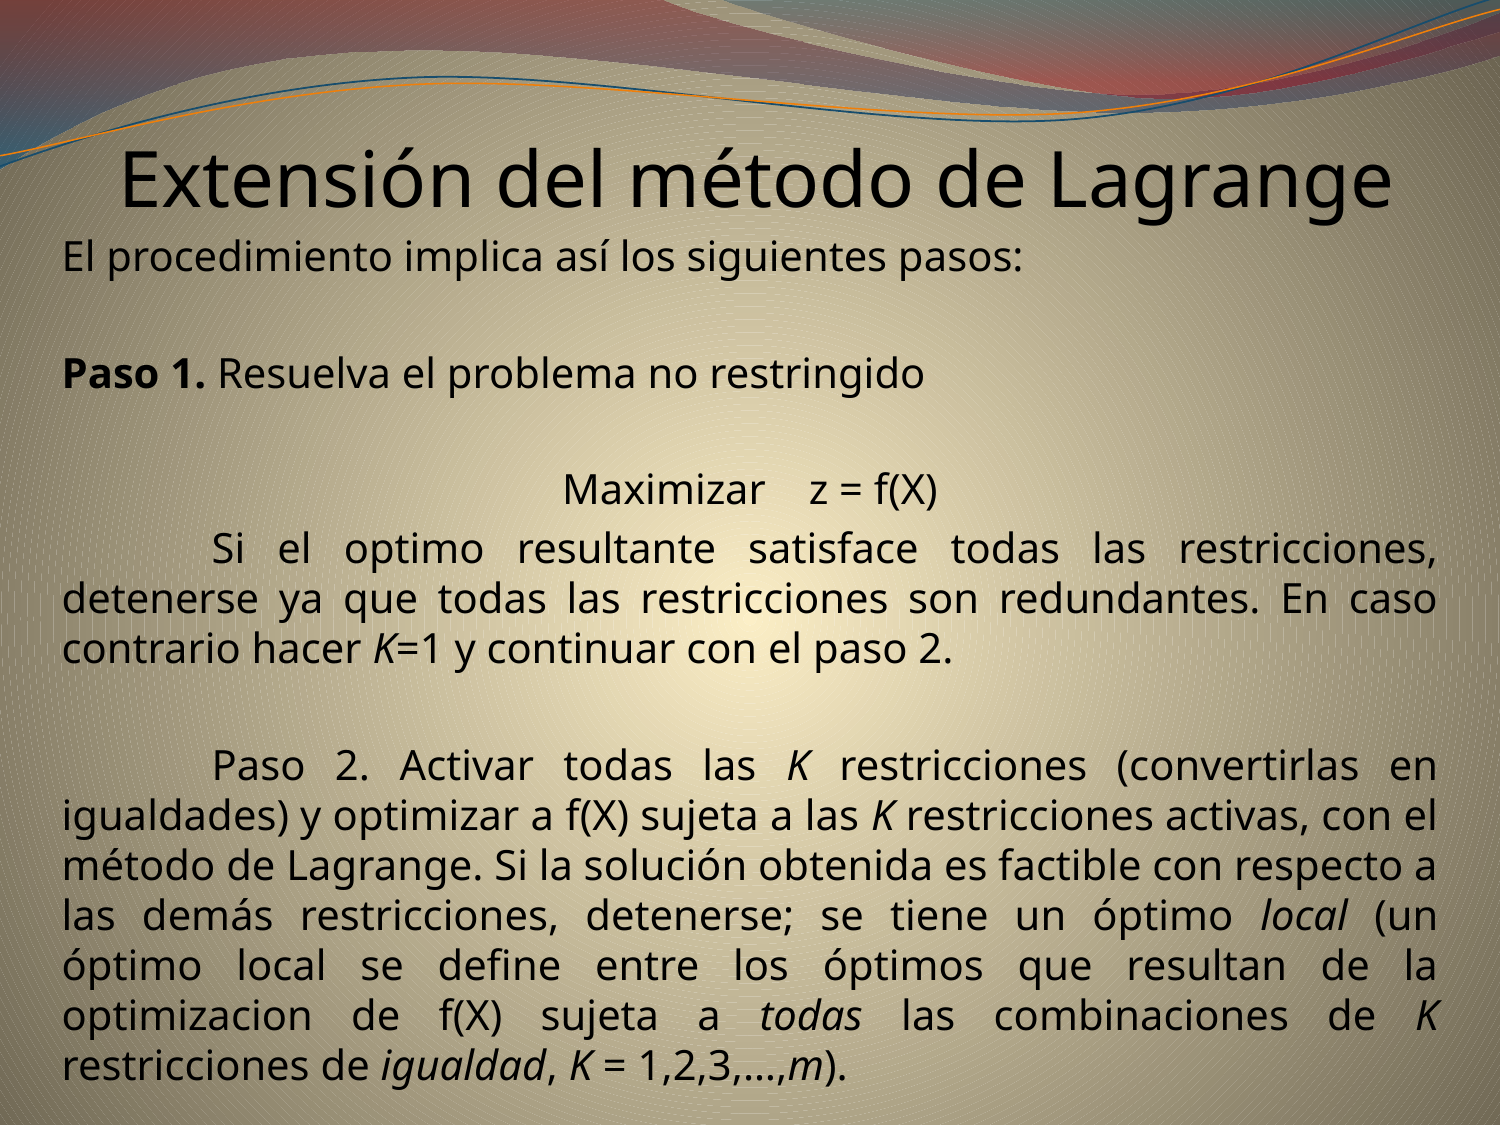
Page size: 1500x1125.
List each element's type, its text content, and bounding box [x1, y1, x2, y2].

title Extensión del método de Lagrange [82, 35, 1432, 222]
list El procedimiento implica así los siguientes pasos: Paso 1. Resuelva el problema no restringido Maximizar z = f(X) Si el optimo resultante satisface todas las restricciones, detenerse ya que todas las restricciones son redundantes. En caso contrario hacer K=1 y continuar con el paso 2. Paso 2. Activar todas las K restricciones (convertirlas en igualdades) y optimizar a f(X) sujeta a las K restricciones activas, con el método de Lagrange. Si la solución obtenida es factible con respecto a las demás restricciones, detenerse; se tiene un óptimo local (un óptimo local se define entre los óptimos que resultan de la optimizacion de f(X) sujeta a todas las combinaciones de K restricciones de igualdad, K = 1,2,3,…,m). [46, 222, 1454, 1038]
